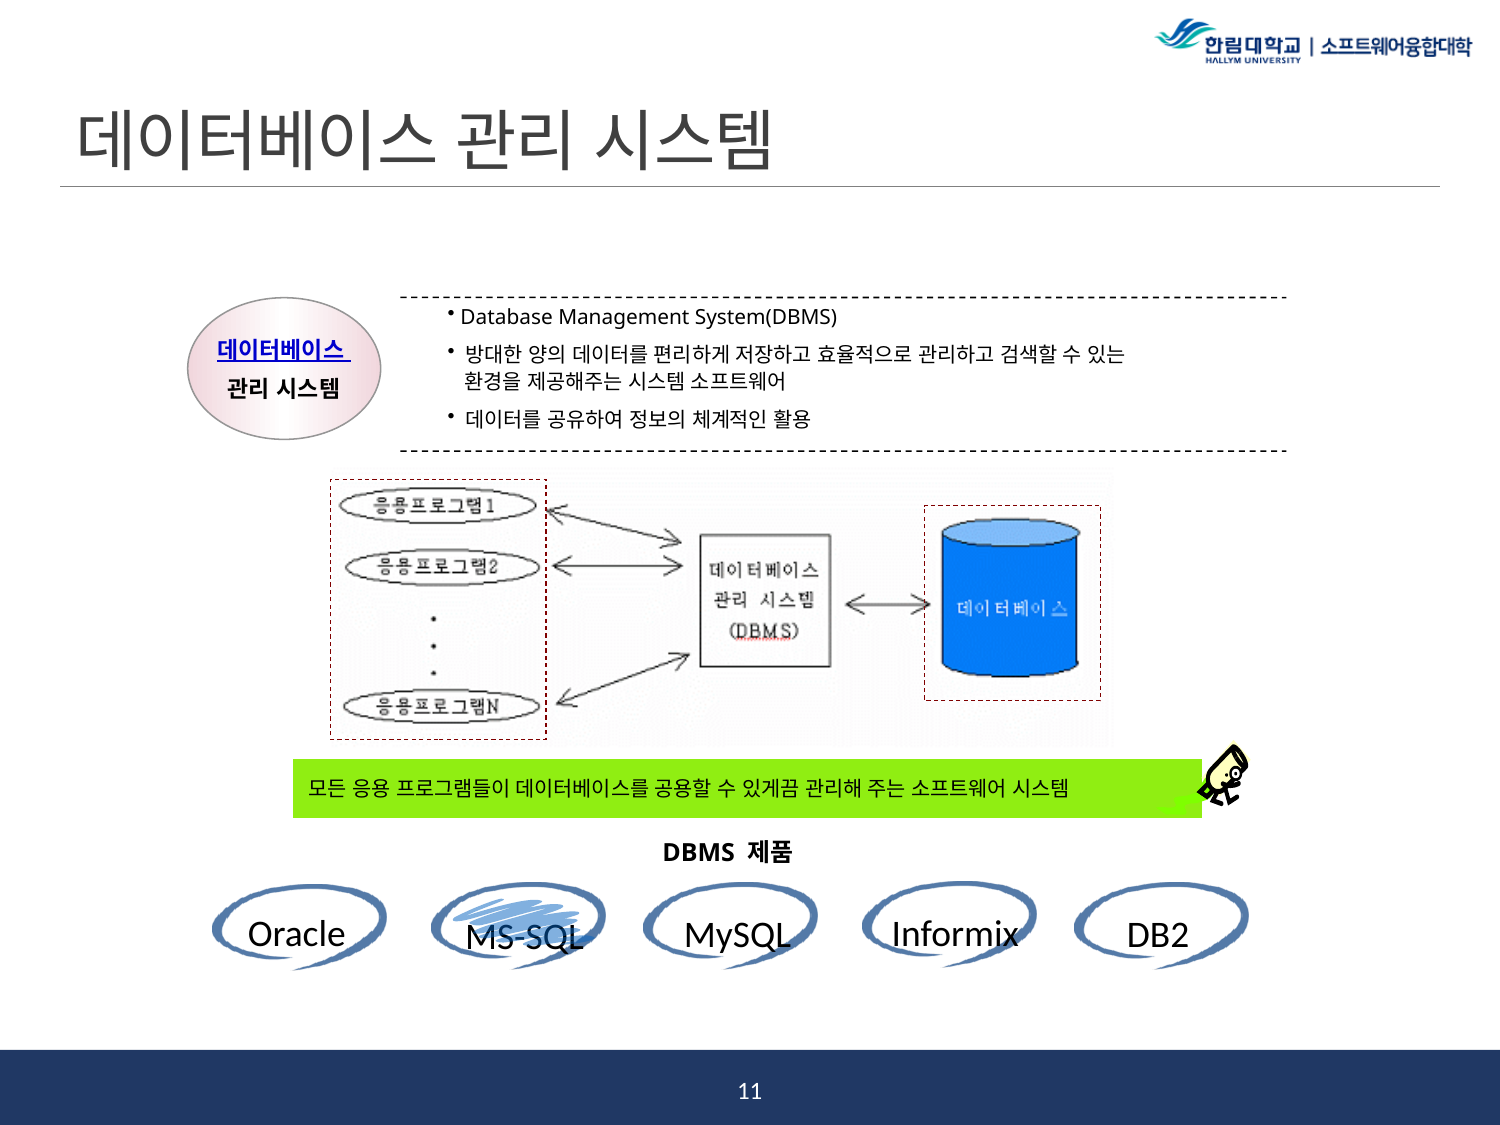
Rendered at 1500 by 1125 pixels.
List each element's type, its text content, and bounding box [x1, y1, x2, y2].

picture [1073, 881, 1252, 970]
title 데이터베이스 관리 시스템 [60, 62, 1440, 187]
text_box DBMS 제품 [647, 829, 809, 874]
picture [429, 881, 608, 970]
text_box 모든 응용 프로그램들이 데이터베이스를 공용할 수 있게끔 관리해 주는 소프트웨어 시스템 [293, 759, 1153, 818]
picture [211, 882, 390, 972]
text_box Database Management System(DBMS) 방대한 양의 데이터를 편리하게 저장하고 효율적으로 관리하고 검색할 수 있는 환경을 제공해주는 시스템 소프트웨어 데이터를 공유하여 정보의 체계적인 활용 [432, 293, 1147, 439]
picture [328, 463, 1117, 753]
slide_number 10 [669, 1059, 831, 1120]
text_box 데이터베이스 관리 시스템 [187, 297, 381, 440]
picture [642, 881, 821, 970]
picture [1155, 739, 1252, 816]
picture [1148, 7, 1483, 76]
picture [860, 879, 1039, 969]
